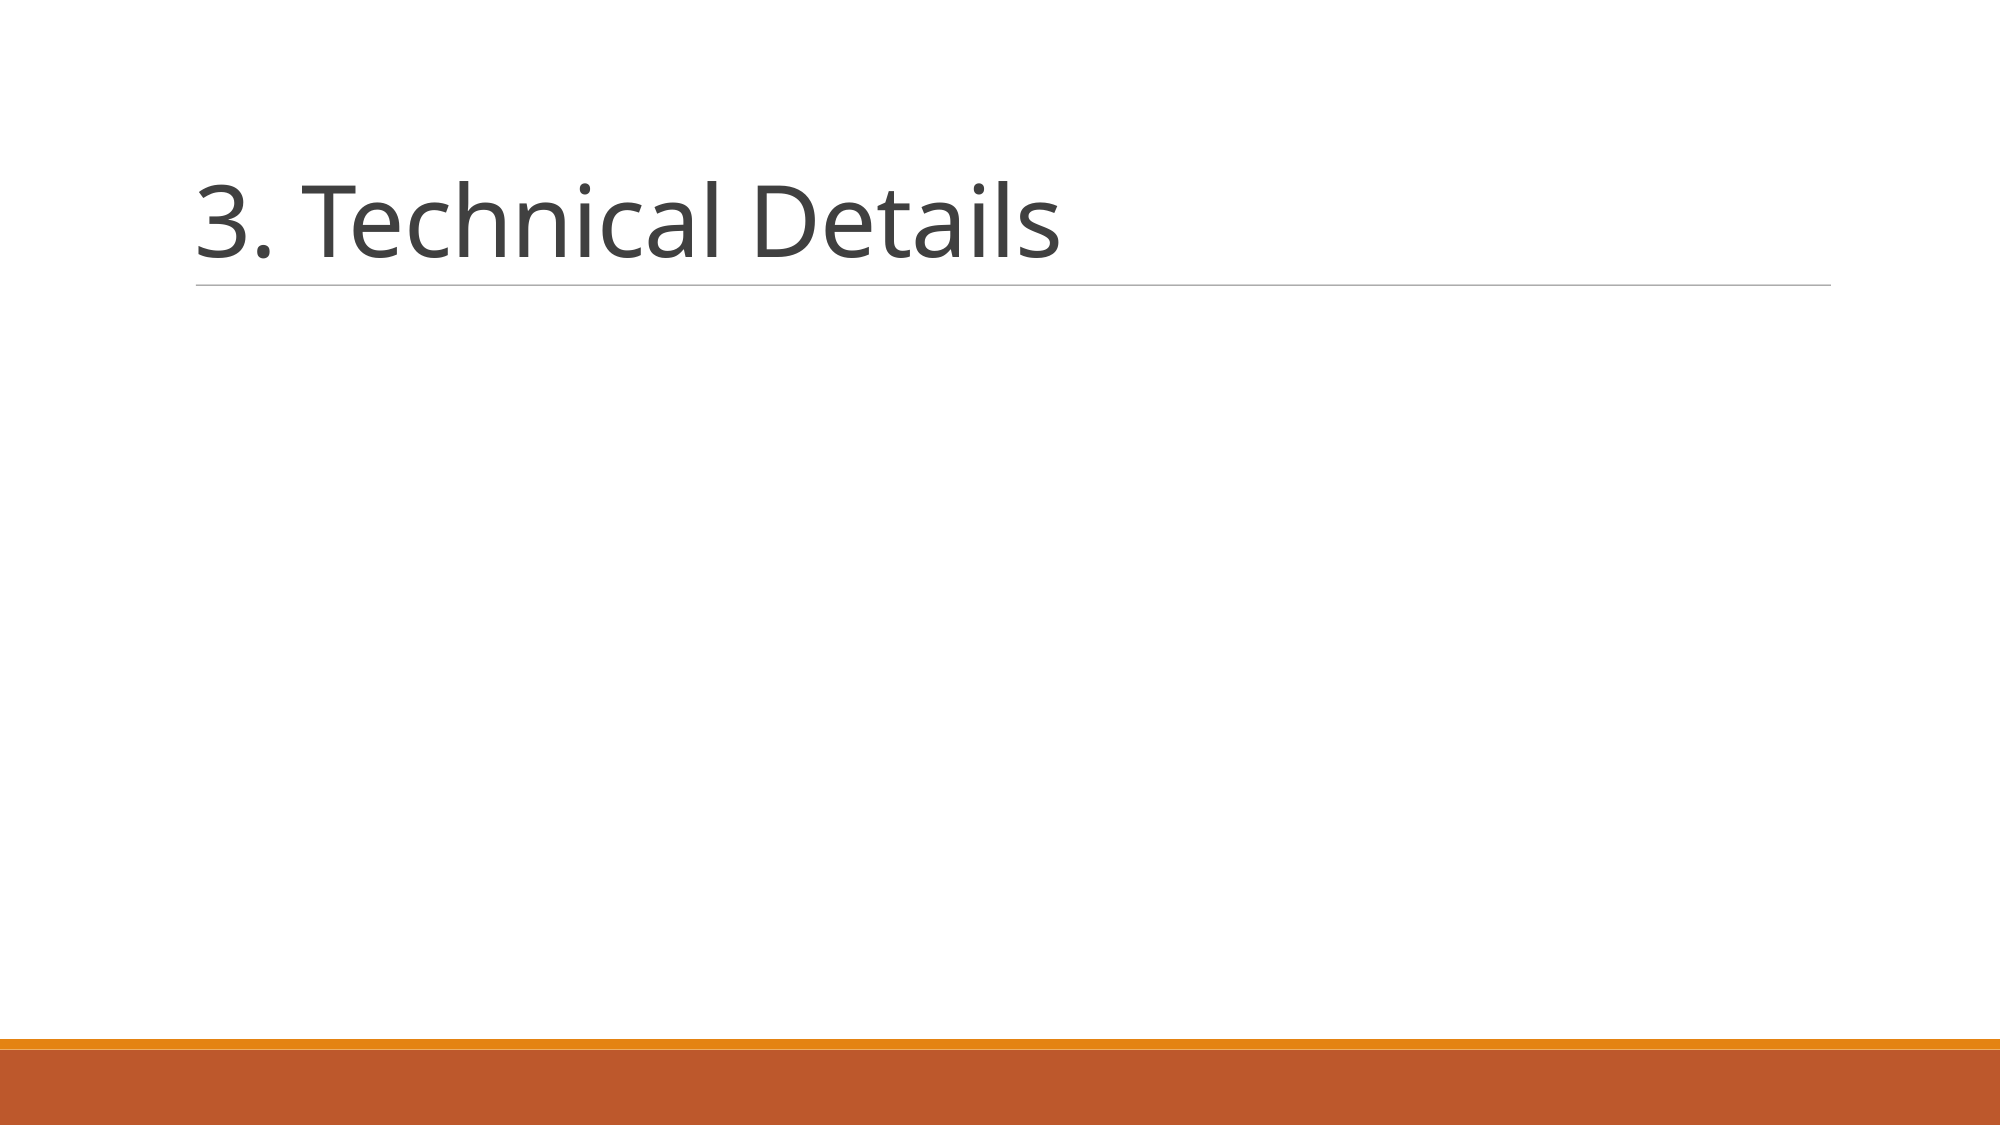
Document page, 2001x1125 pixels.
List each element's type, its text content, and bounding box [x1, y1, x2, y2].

title 3. Technical Details [180, 47, 1830, 285]
